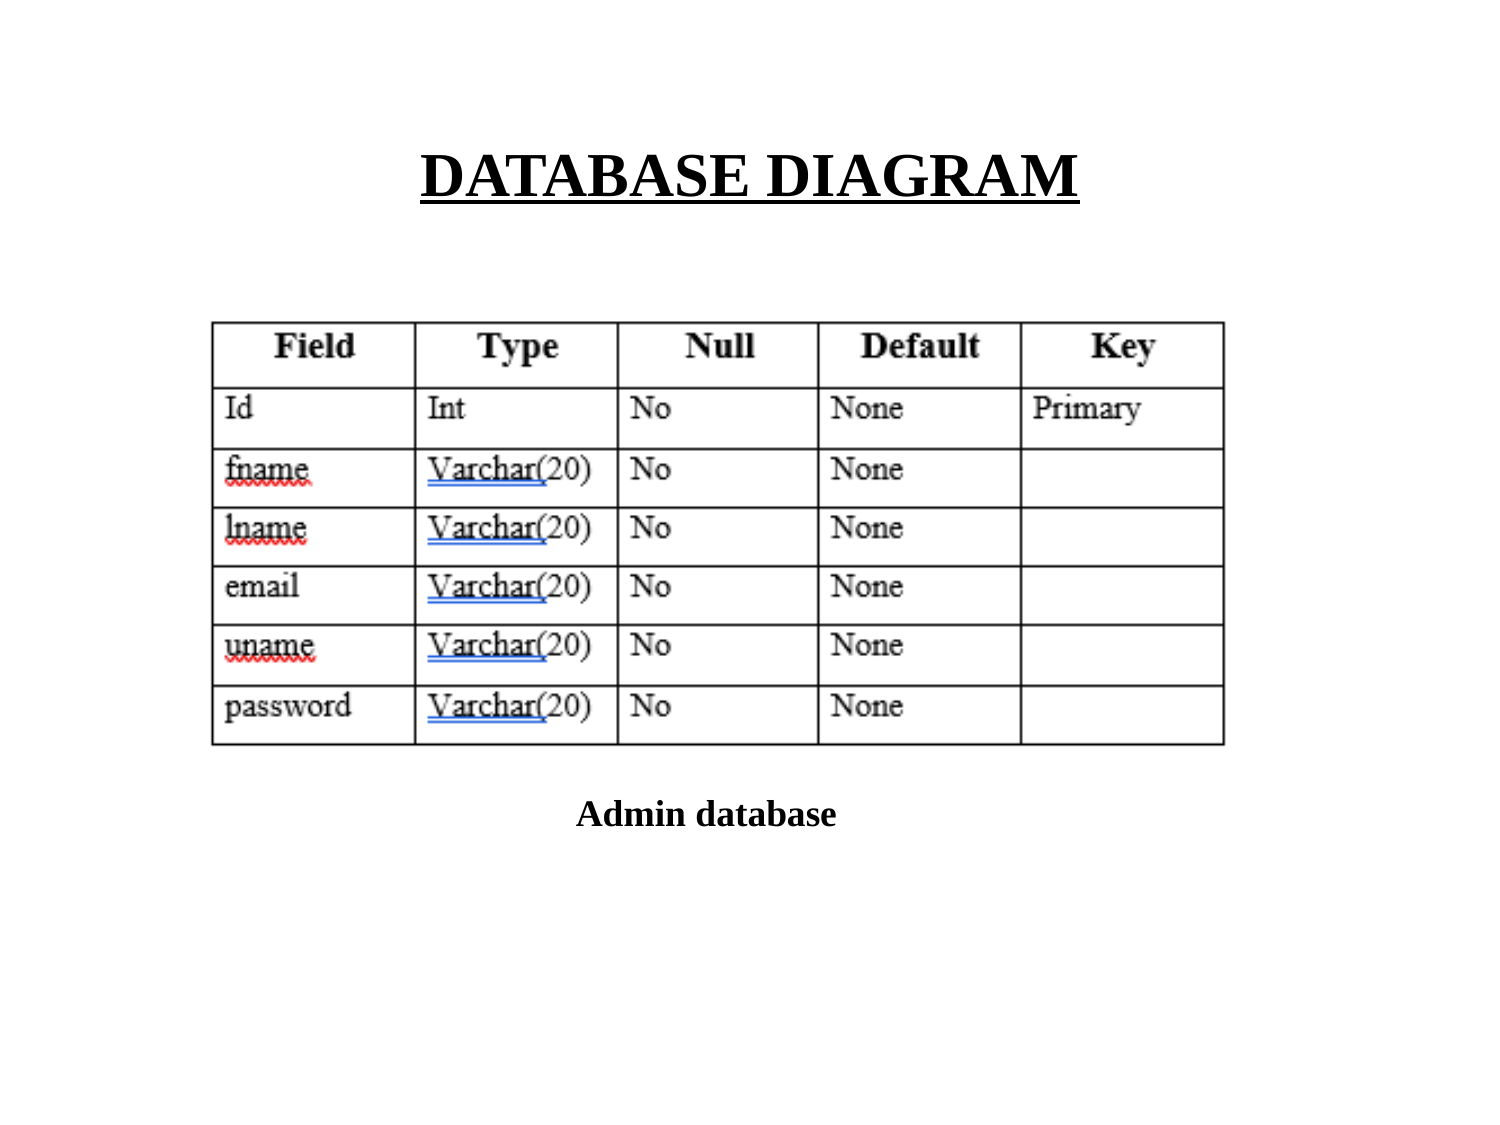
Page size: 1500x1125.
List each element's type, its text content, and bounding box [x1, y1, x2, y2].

title DATABASE DIAGRAM [75, 78, 1425, 266]
text_box Admin database [561, 782, 1117, 842]
picture [194, 311, 1231, 754]
